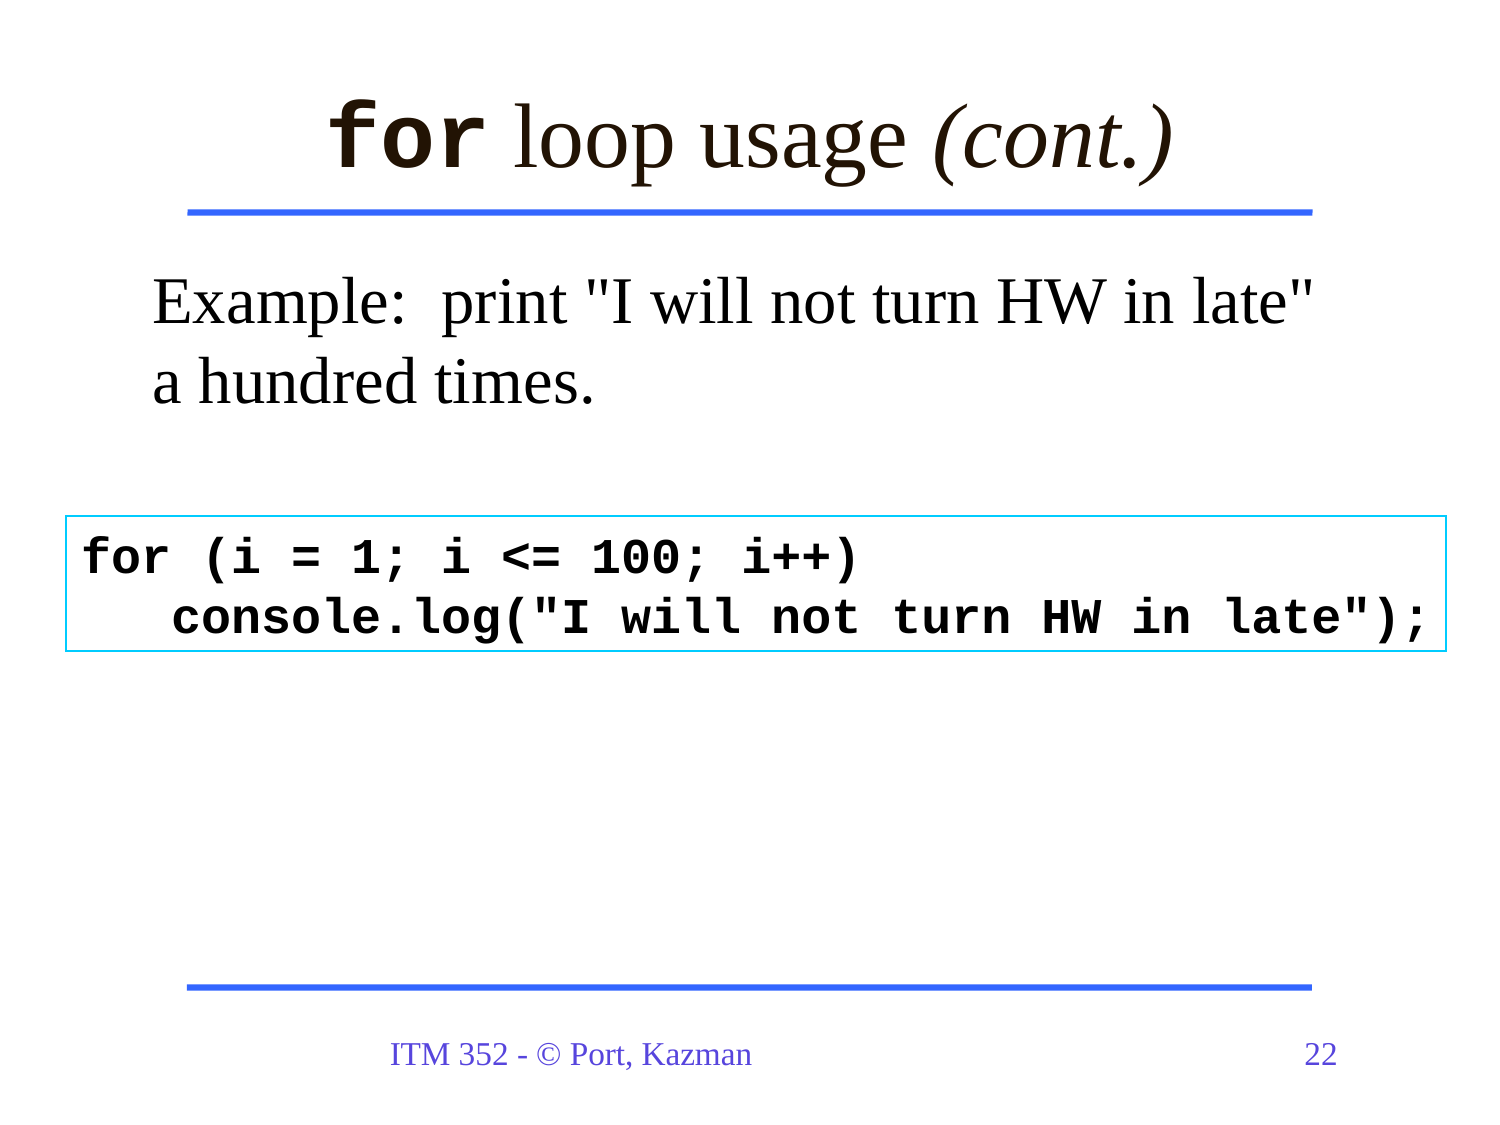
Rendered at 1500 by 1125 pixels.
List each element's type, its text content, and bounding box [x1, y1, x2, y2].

title for loop usage (cont.) [112, 37, 1388, 225]
text_box for (i = 1; i <= 100; i++) console.log("I will not turn HW in late"); [66, 516, 1447, 651]
text_box Example: print "I will not turn HW in late" a hundred times. [137, 249, 1375, 425]
